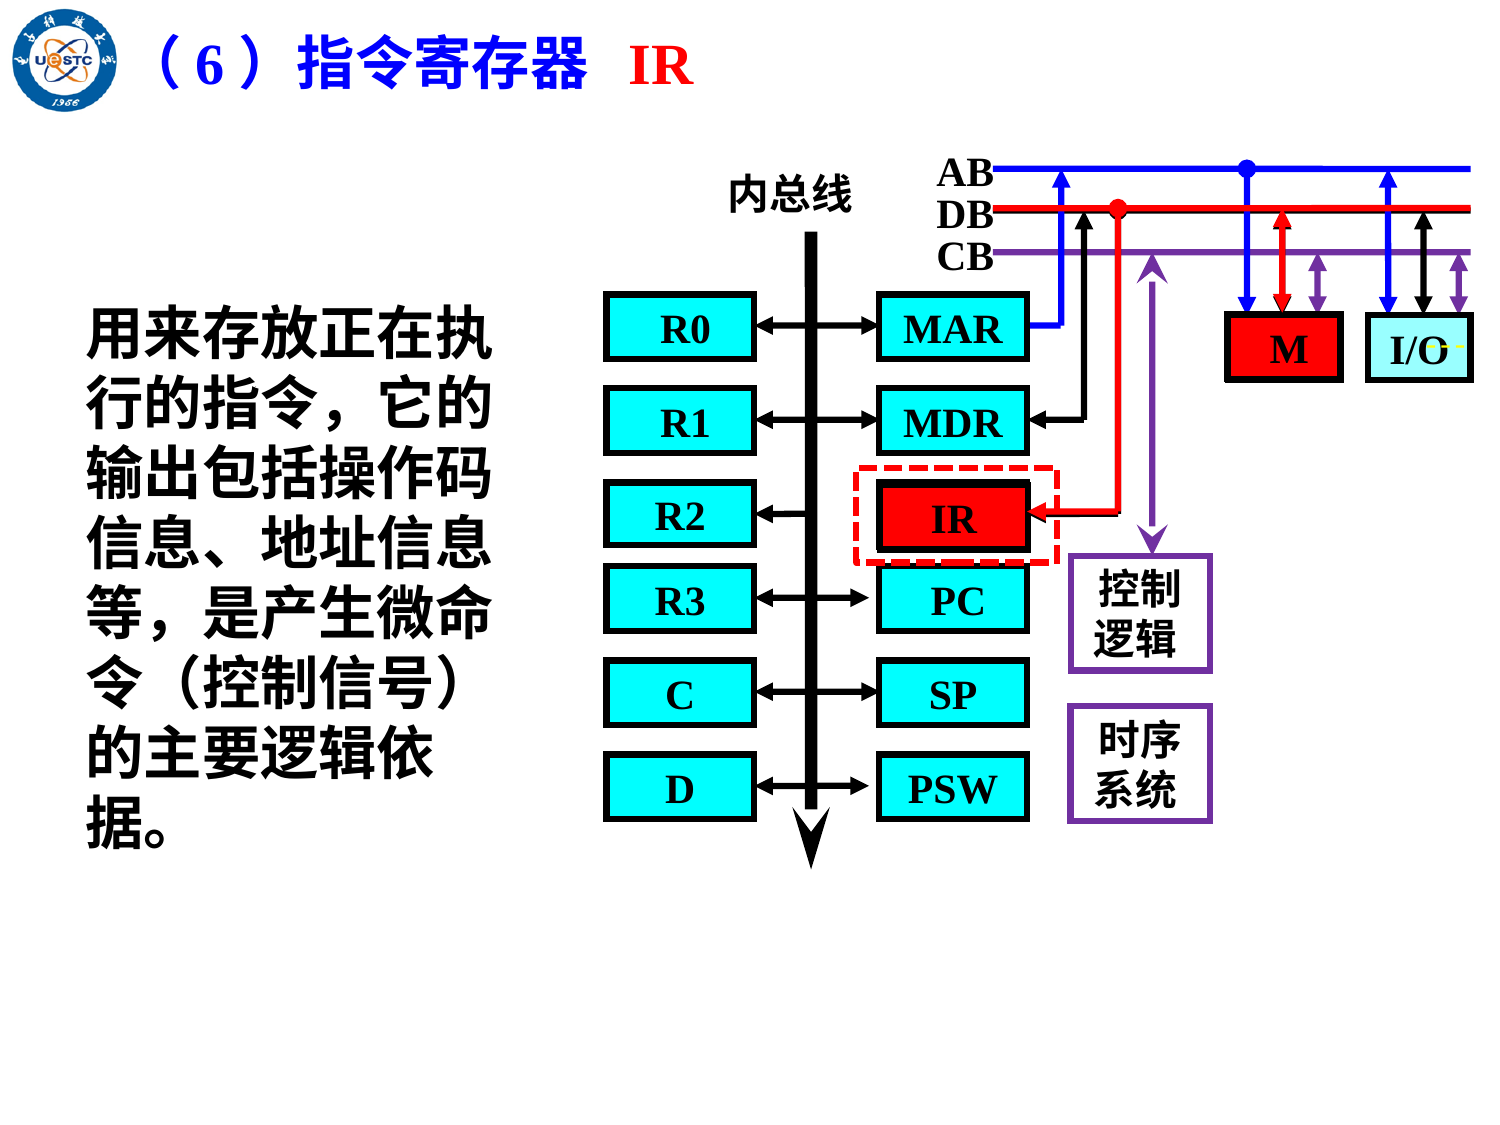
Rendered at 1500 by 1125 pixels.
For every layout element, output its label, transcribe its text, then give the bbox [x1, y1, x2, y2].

text_box （6）指令寄存器 IR [108, 19, 709, 104]
text_box 用来存放正在执行的指令，它的输出包括操作码信息、地址信息等，是产生微命令（控制信号）的主要逻辑依据。 [70, 288, 248, 864]
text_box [253, 136, 1471, 870]
picture [5, 7, 124, 114]
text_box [992, 207, 1471, 512]
